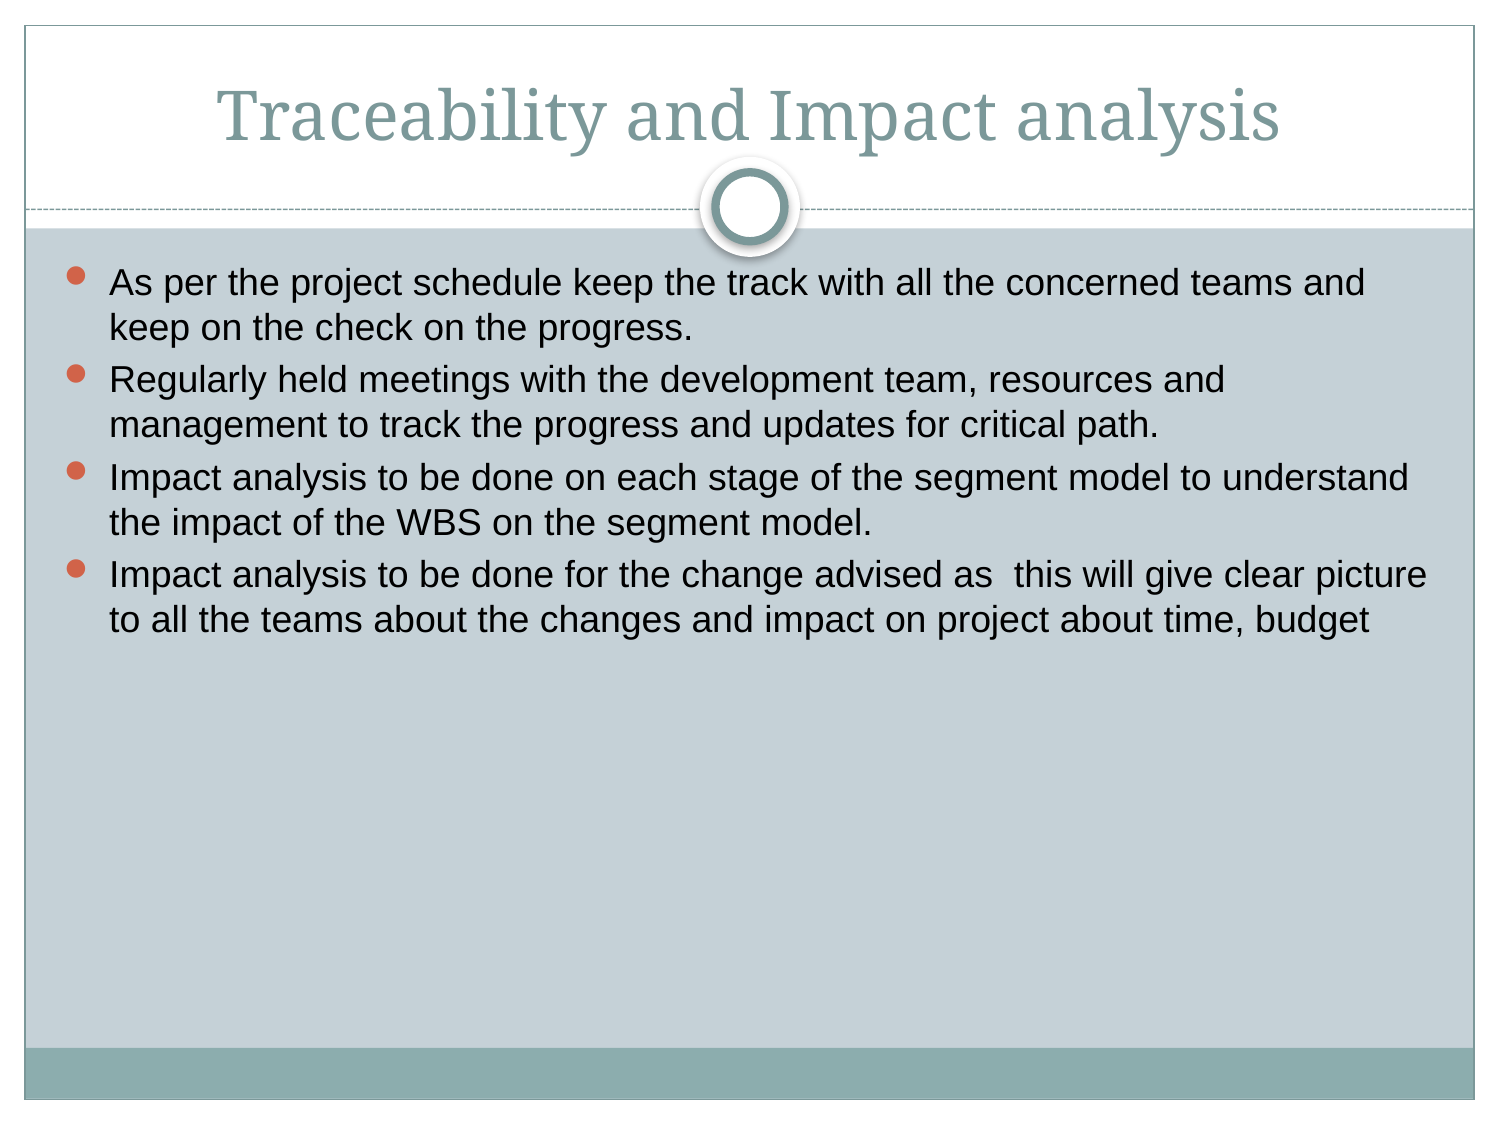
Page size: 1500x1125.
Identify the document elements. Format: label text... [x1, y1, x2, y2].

list As per the project schedule keep the track with all the concerned teams and keep on the check on the progress. Regularly held meetings with the development team, resources and management to track the progress and updates for critical path. Impact analysis to be done on each stage of the segment model to understand the impact of the WBS on the segment model. Impact analysis to be done for the change advised as this will give clear picture to all the teams about the changes and impact on project about time, budget [49, 250, 1445, 1001]
title Traceability and Impact analysis [49, 37, 1450, 162]
